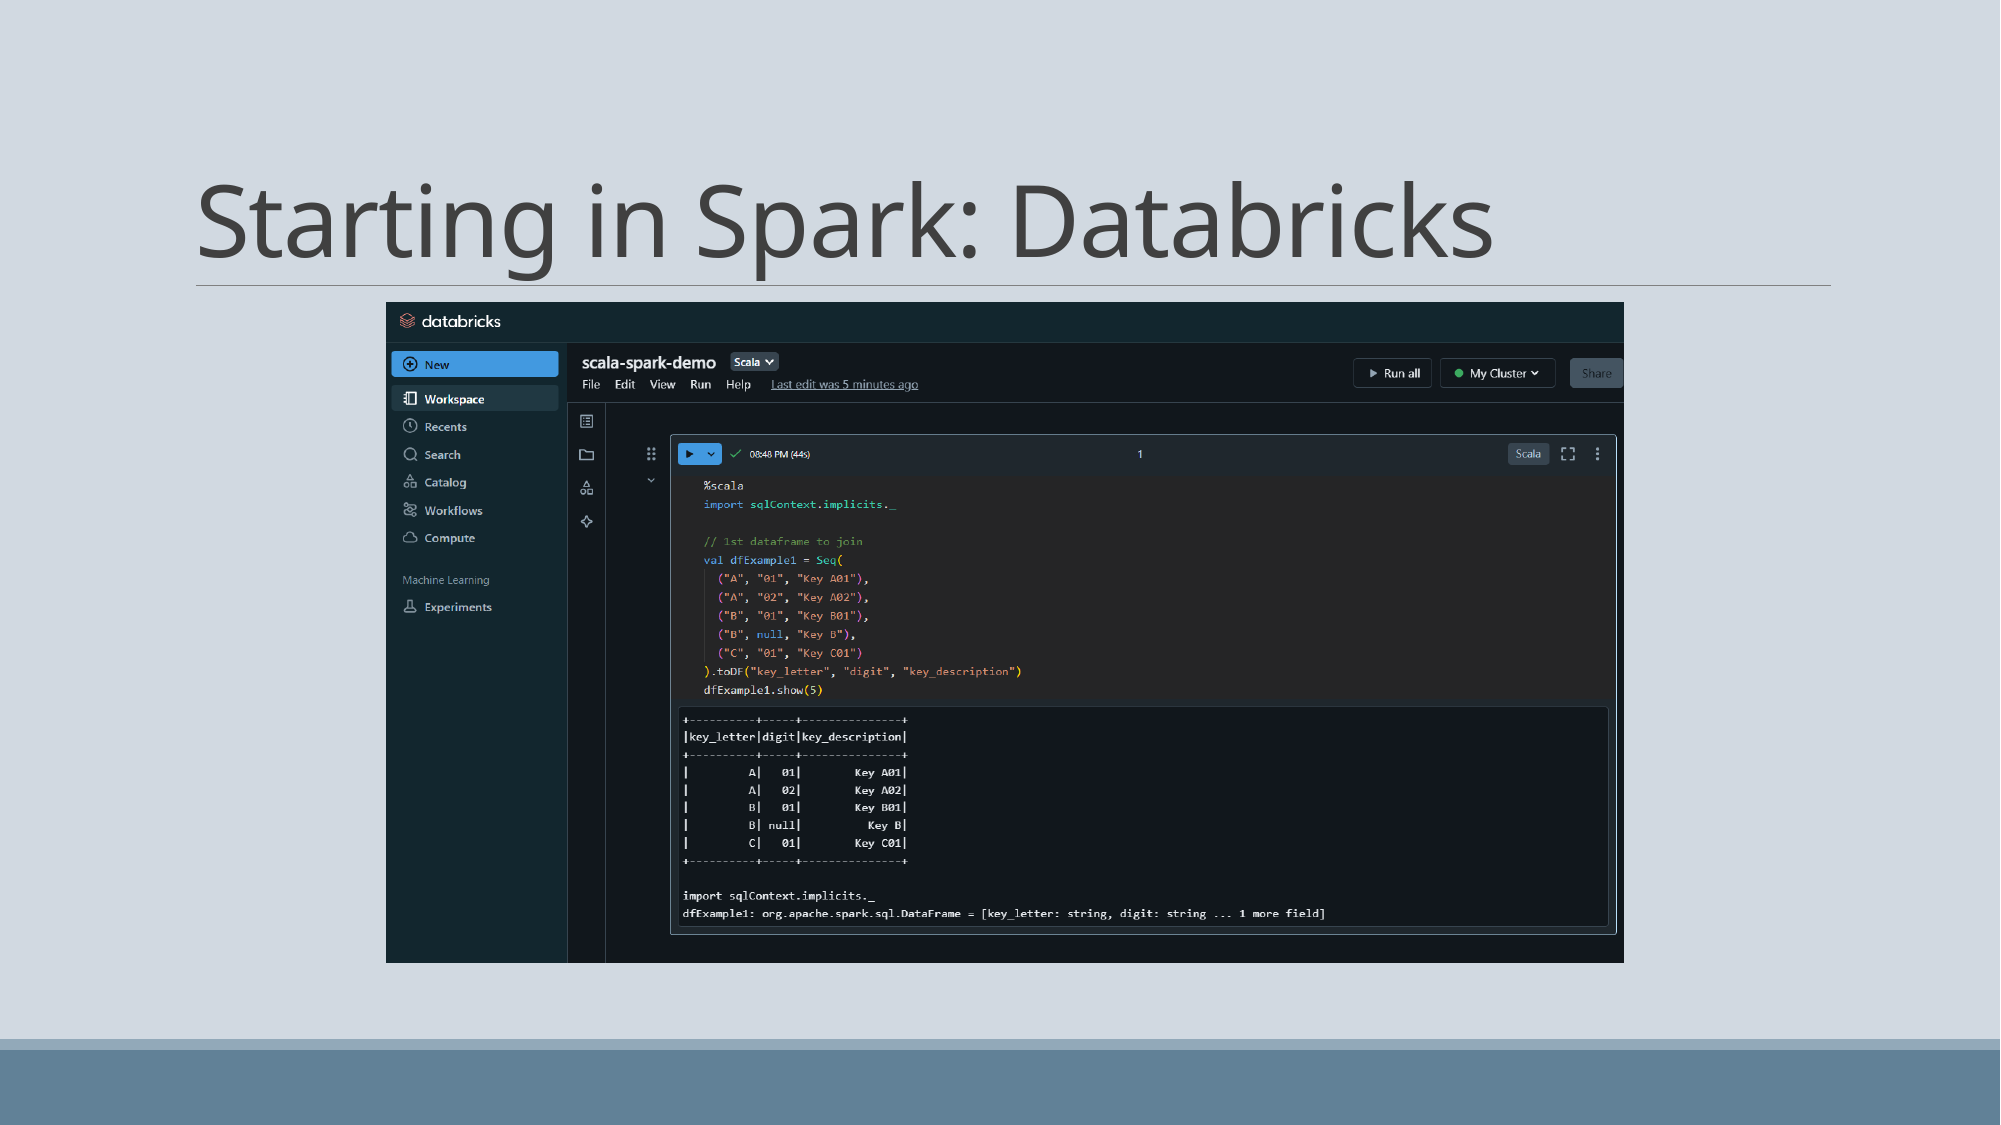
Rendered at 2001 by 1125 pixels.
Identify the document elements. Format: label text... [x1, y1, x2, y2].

title Starting in Spark: Databricks [180, 47, 1830, 285]
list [385, 302, 1625, 964]
